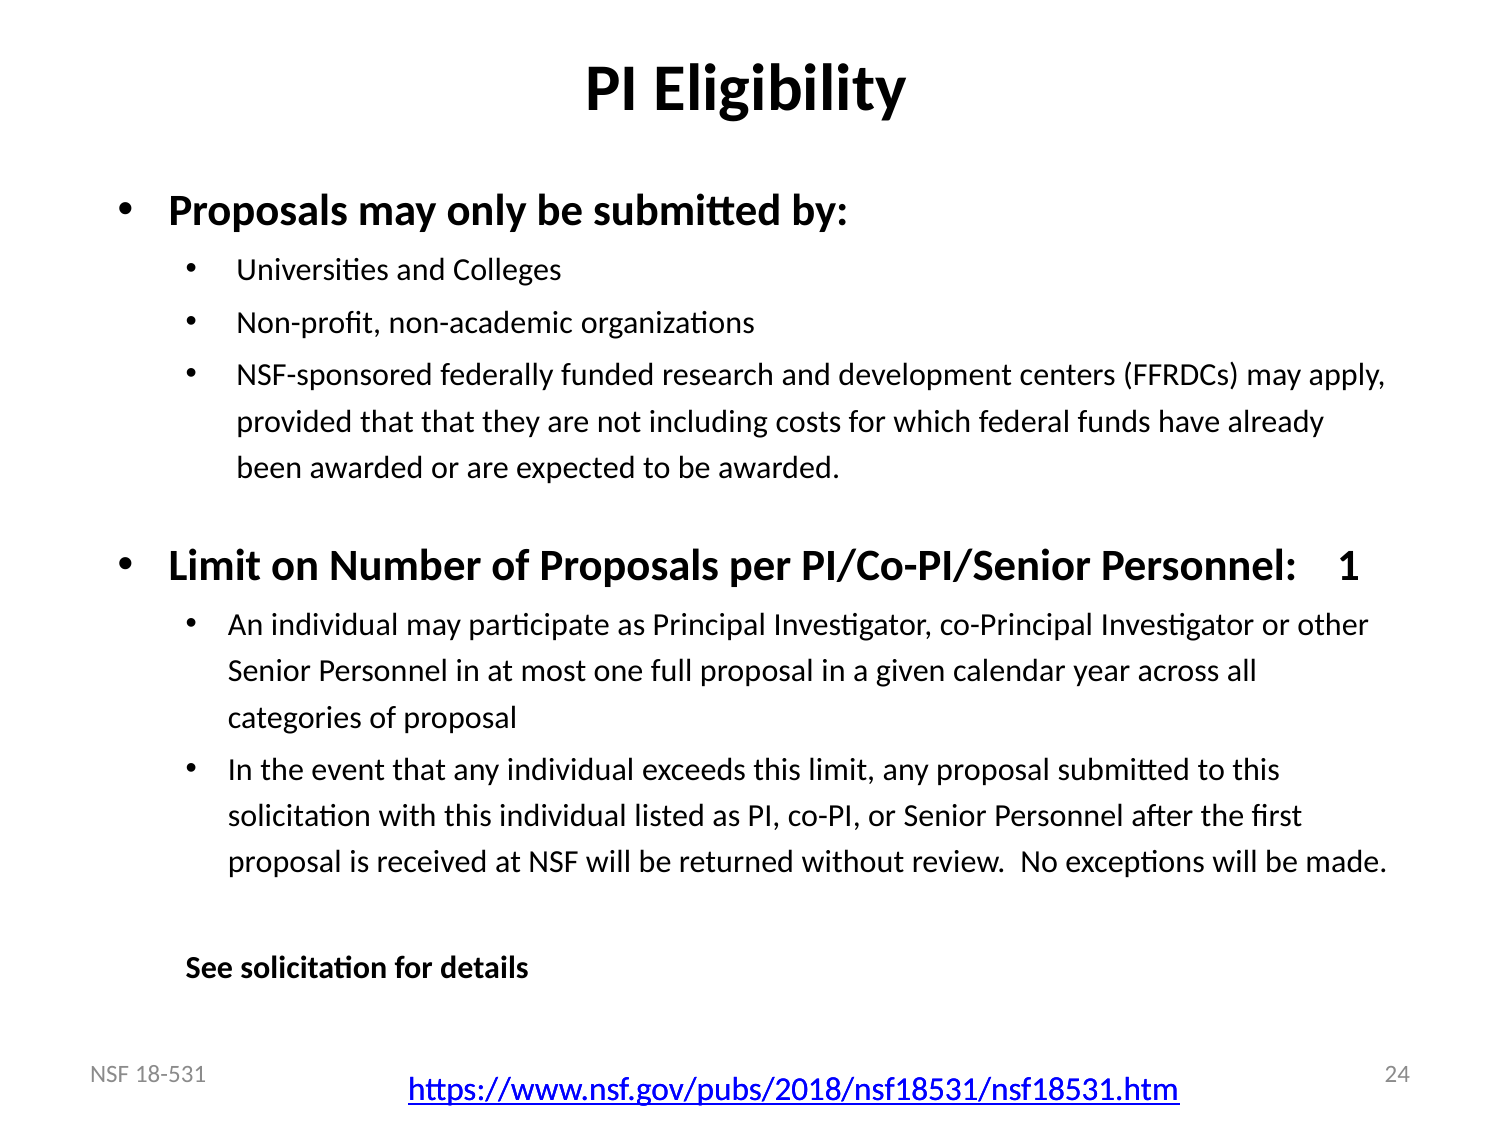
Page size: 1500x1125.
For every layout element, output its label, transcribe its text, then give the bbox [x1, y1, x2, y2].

slide_number 24 [1074, 1042, 1425, 1103]
title PI Eligibility [102, 5, 1391, 162]
subtitle Proposals may only be submitted by: Universities and Colleges Non-profit, non-academic organizations NSF-sponsored federally funded research and development centers (FFRDCs) may apply, provided that that they are not including costs for which federal funds have already been awarded or are expected to be awarded. Limit on Number of Proposals per PI/Co-PI/Senior Personnel: 1 An individual may participate as Principal Investigator, co-Principal Investigator or other Senior Personnel in at most one full proposal in a given calendar year across all categories of proposal In the event that any individual exceeds this limit, any proposal submitted to this solicitation with this individual listed as PI, co-PI, or Senior Personnel after the first proposal is received at NSF will be returned without review. No exceptions will be made. See solicitation for details [102, 162, 1413, 1075]
slide_number NSF 18-531 [75, 1042, 425, 1103]
